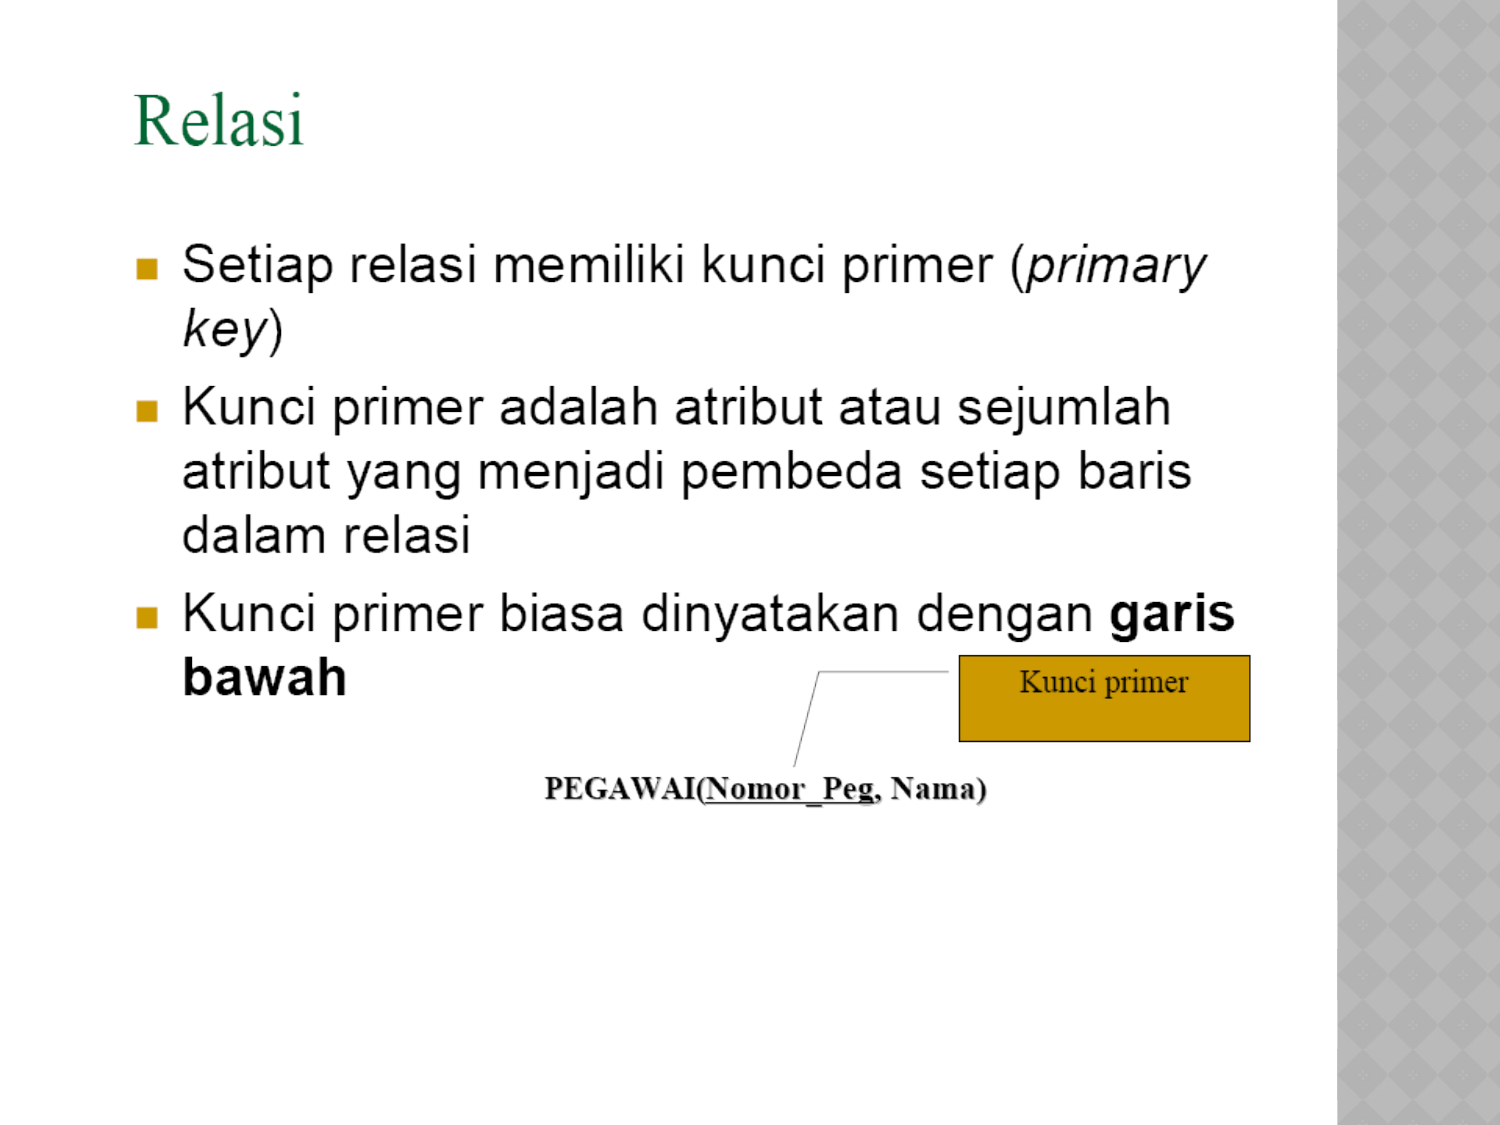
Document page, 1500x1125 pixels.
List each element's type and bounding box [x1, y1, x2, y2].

picture [124, 74, 1271, 823]
